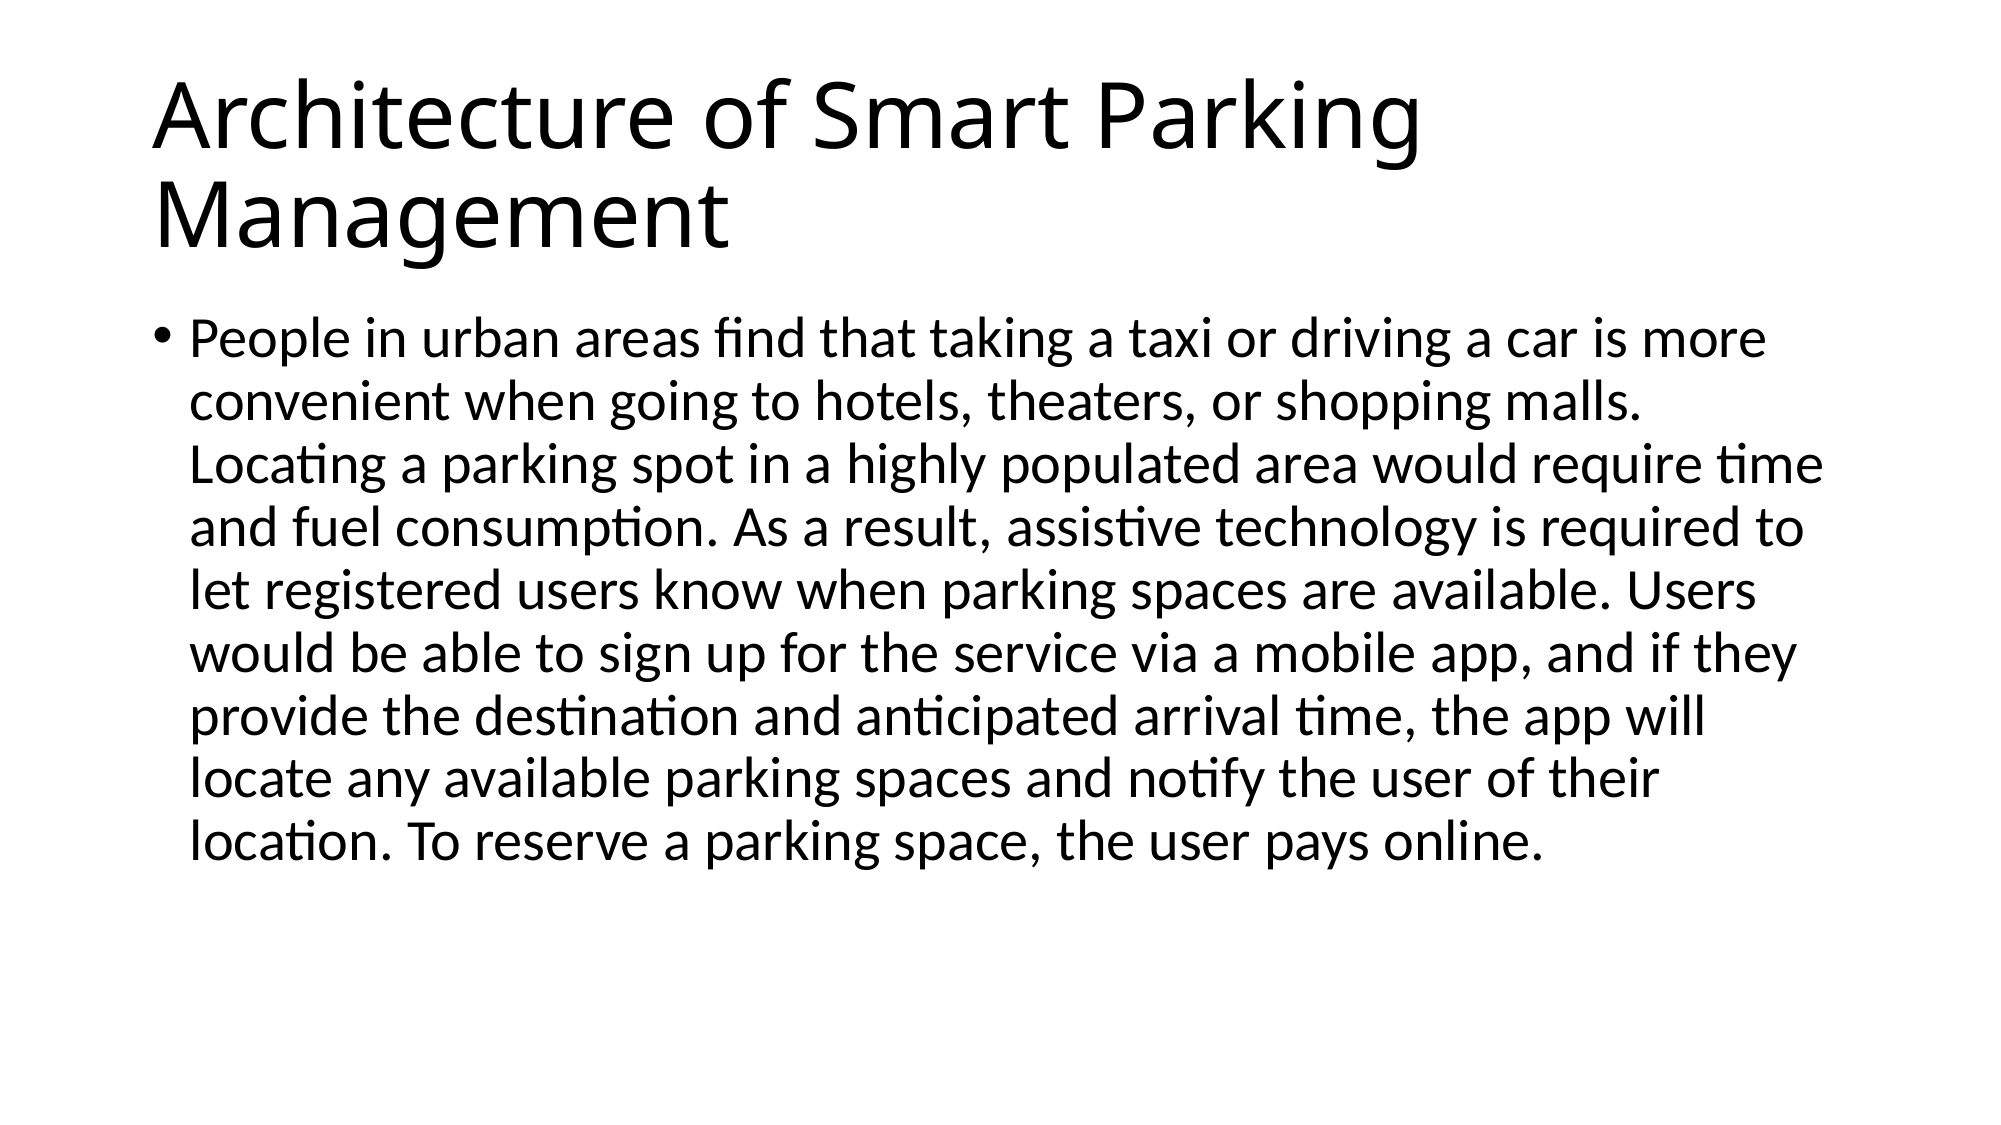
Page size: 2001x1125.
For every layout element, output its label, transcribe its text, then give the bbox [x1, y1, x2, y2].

title Architecture of Smart Parking Management [137, 59, 1863, 278]
list People in urban areas find that taking a taxi or driving a car is more convenient when going to hotels, theaters, or shopping malls. Locating a parking spot in a highly populated area would require time and fuel consumption. As a result, assistive technology is required to let registered users know when parking spaces are available. Users would be able to sign up for the service via a mobile app, and if they provide the destination and anticipated arrival time, the app will locate any available parking spaces and notify the user of their location. To reserve a parking space, the user pays online. [137, 299, 1863, 1014]
